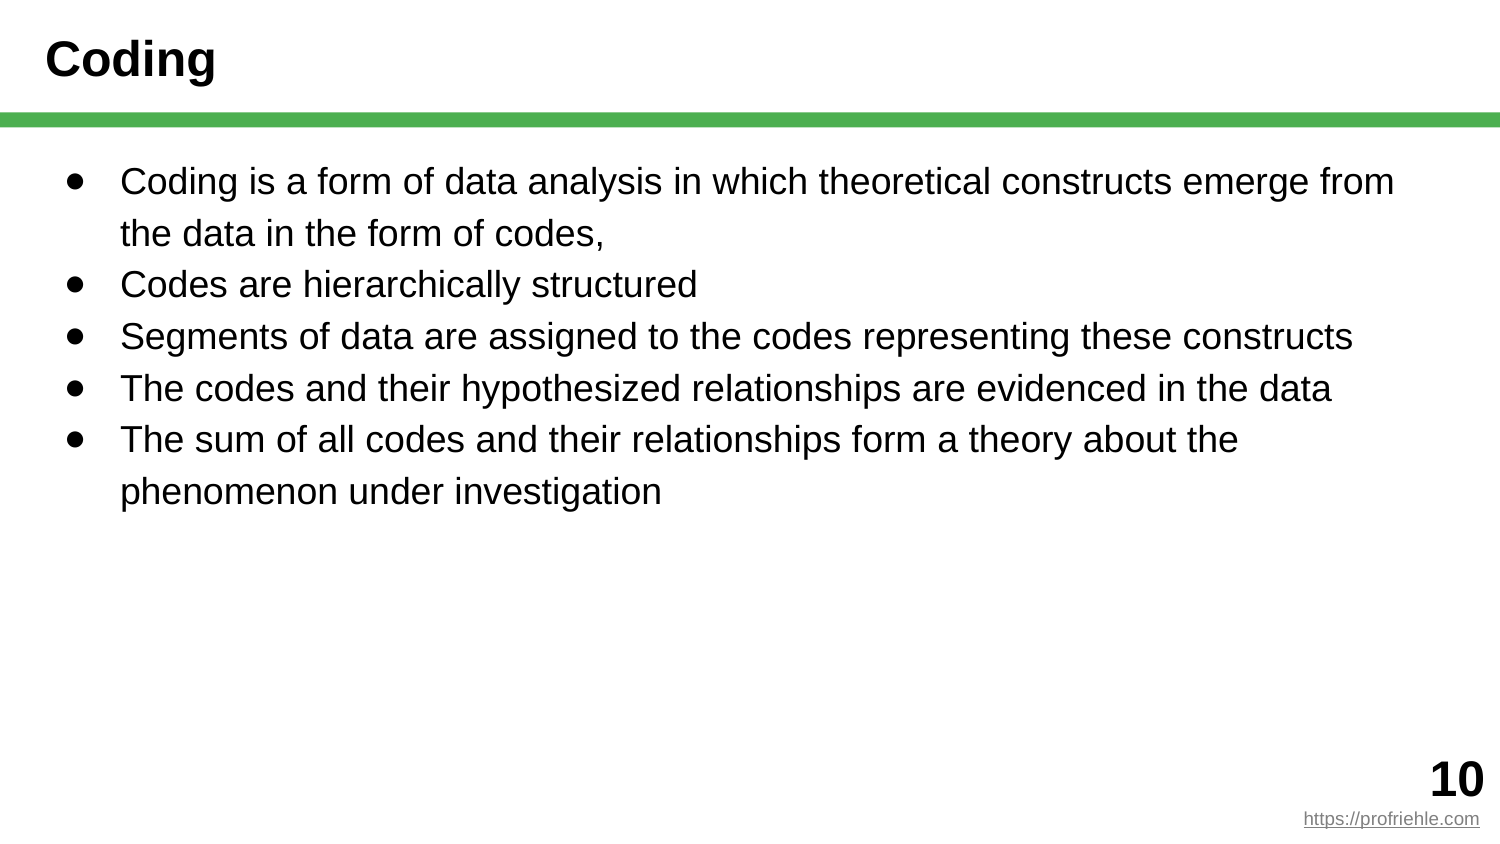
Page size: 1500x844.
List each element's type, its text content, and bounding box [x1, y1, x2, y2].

title Coding [0, 0, 1500, 113]
list Coding is a form of data analysis in which theoretical constructs emerge from the data in the form of codes, Codes are hierarchically structured Segments of data are assigned to the codes representing these constructs The codes and their hypothesized relationships are evidenced in the data The sum of all codes and their relationships form a theory about the phenomenon under investigation [45, 150, 1455, 825]
slide_number ‹#› https://profriehle.com [1200, 724, 1500, 844]
